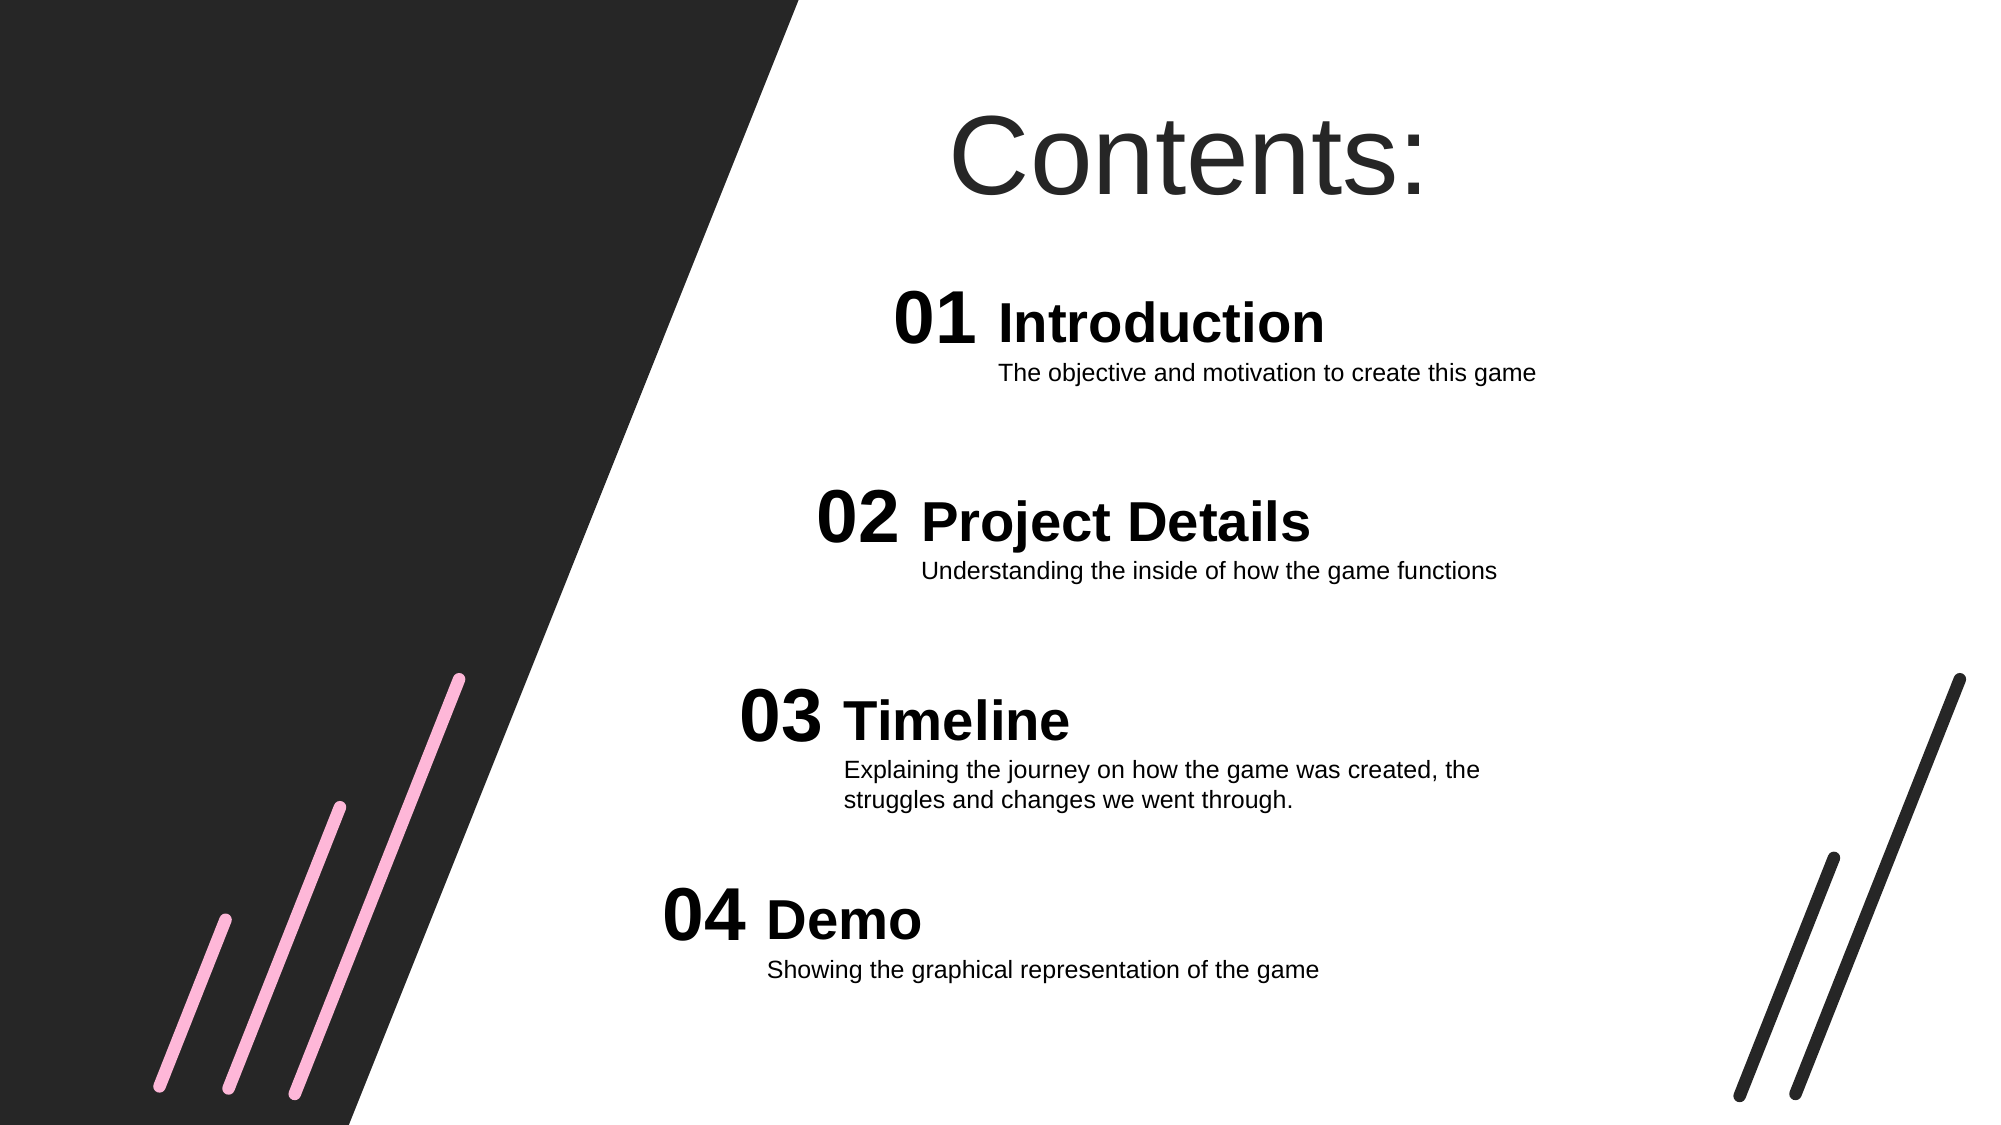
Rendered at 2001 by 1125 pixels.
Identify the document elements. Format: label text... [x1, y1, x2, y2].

text_box [0, 0, 800, 1125]
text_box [1739, 857, 1834, 1096]
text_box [1795, 679, 1960, 1094]
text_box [856, 260, 1723, 395]
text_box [294, 679, 460, 1094]
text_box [228, 807, 340, 1089]
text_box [702, 658, 1569, 823]
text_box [779, 459, 1646, 594]
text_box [159, 919, 226, 1087]
text_box Contents: [933, 74, 1950, 225]
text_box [625, 857, 1492, 992]
